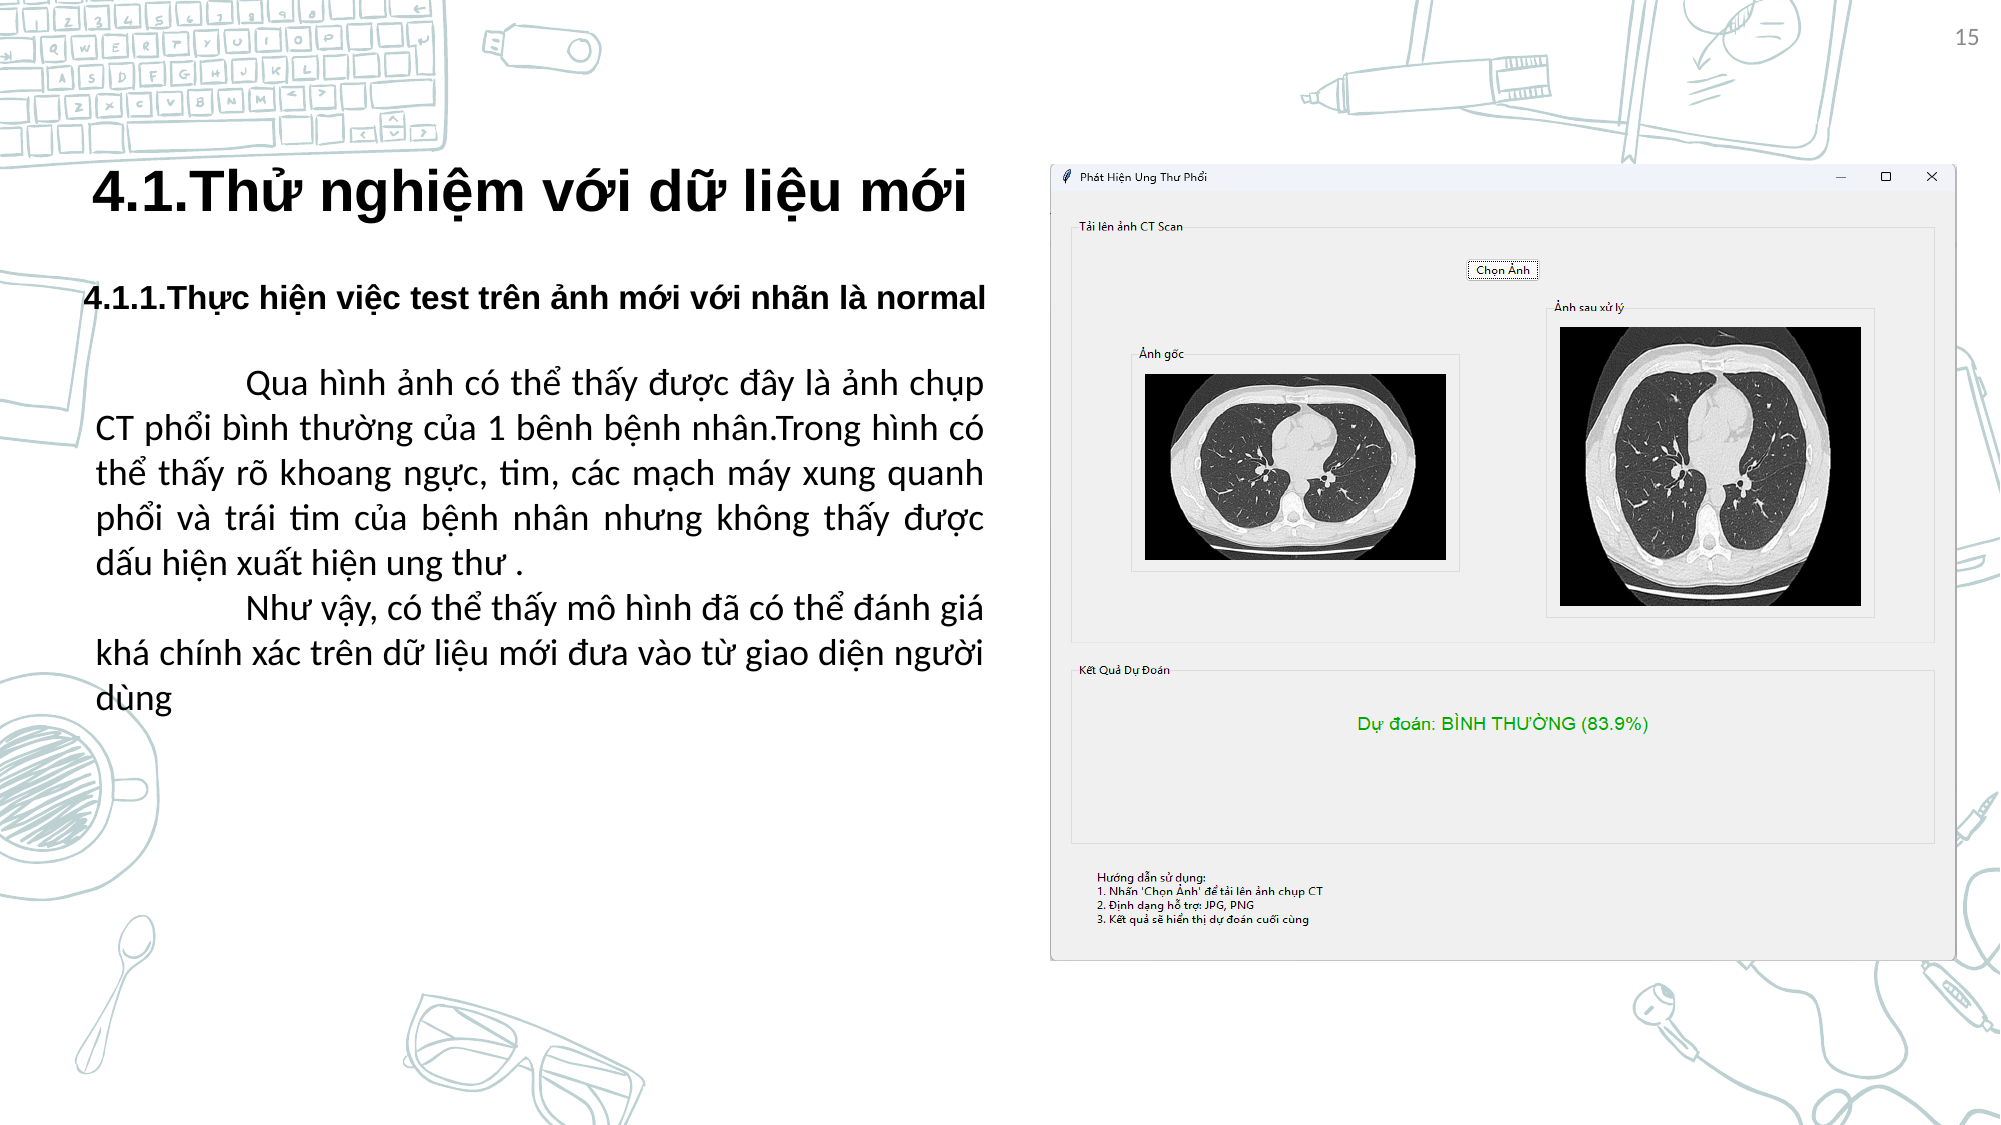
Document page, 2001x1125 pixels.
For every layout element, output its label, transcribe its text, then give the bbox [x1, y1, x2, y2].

text_box Qua hình ảnh có thể thấy được đây là ảnh chụp CT phổi bình thường của 1 bênh bệnh nhân.Trong hình có thể thấy rõ khoang ngực, tim, các mạch máy xung quanh phổi và trái tim của bệnh nhân nhưng không thấy được dấu hiện xuất hiện ung thư . Như vậy, có thể thấy mô hình đã có thể đánh giá khá chính xác trên dữ liệu mới đưa vào từ giao diện người dùng [80, 350, 1000, 726]
picture [1050, 164, 1957, 961]
text_box 4.1.Thử nghiệm với dữ liệu mới [0, 145, 1030, 231]
text_box 4.1.1.Thực hiện việc test trên ảnh mới với nhãn là normal [0, 256, 1050, 324]
slide_number 15 [1913, 0, 2000, 71]
